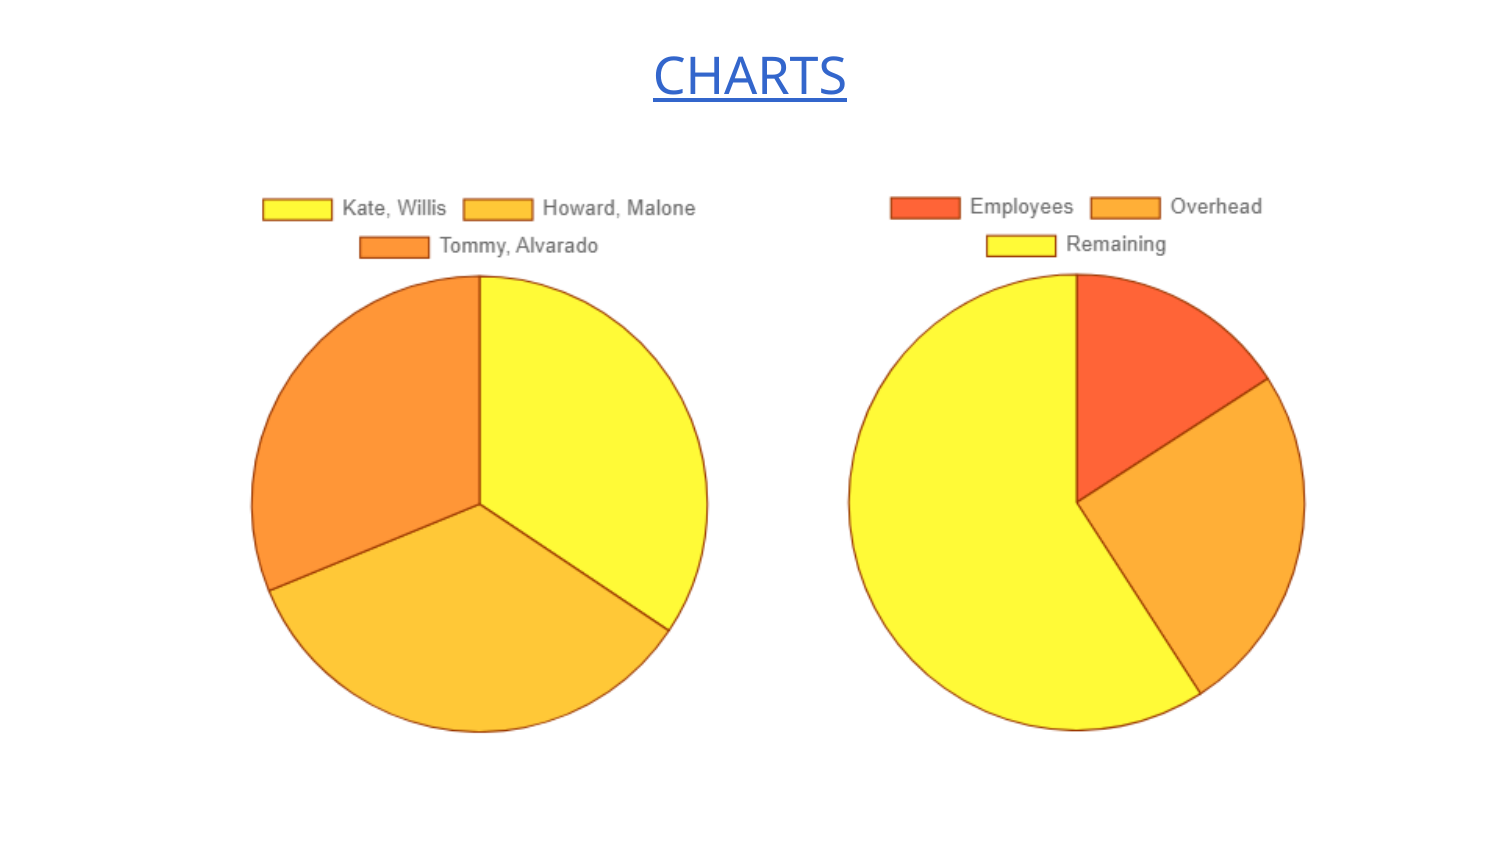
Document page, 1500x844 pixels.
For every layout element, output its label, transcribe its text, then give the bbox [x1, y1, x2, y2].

picture [199, 159, 1349, 791]
title CHARTS [0, 37, 1500, 110]
